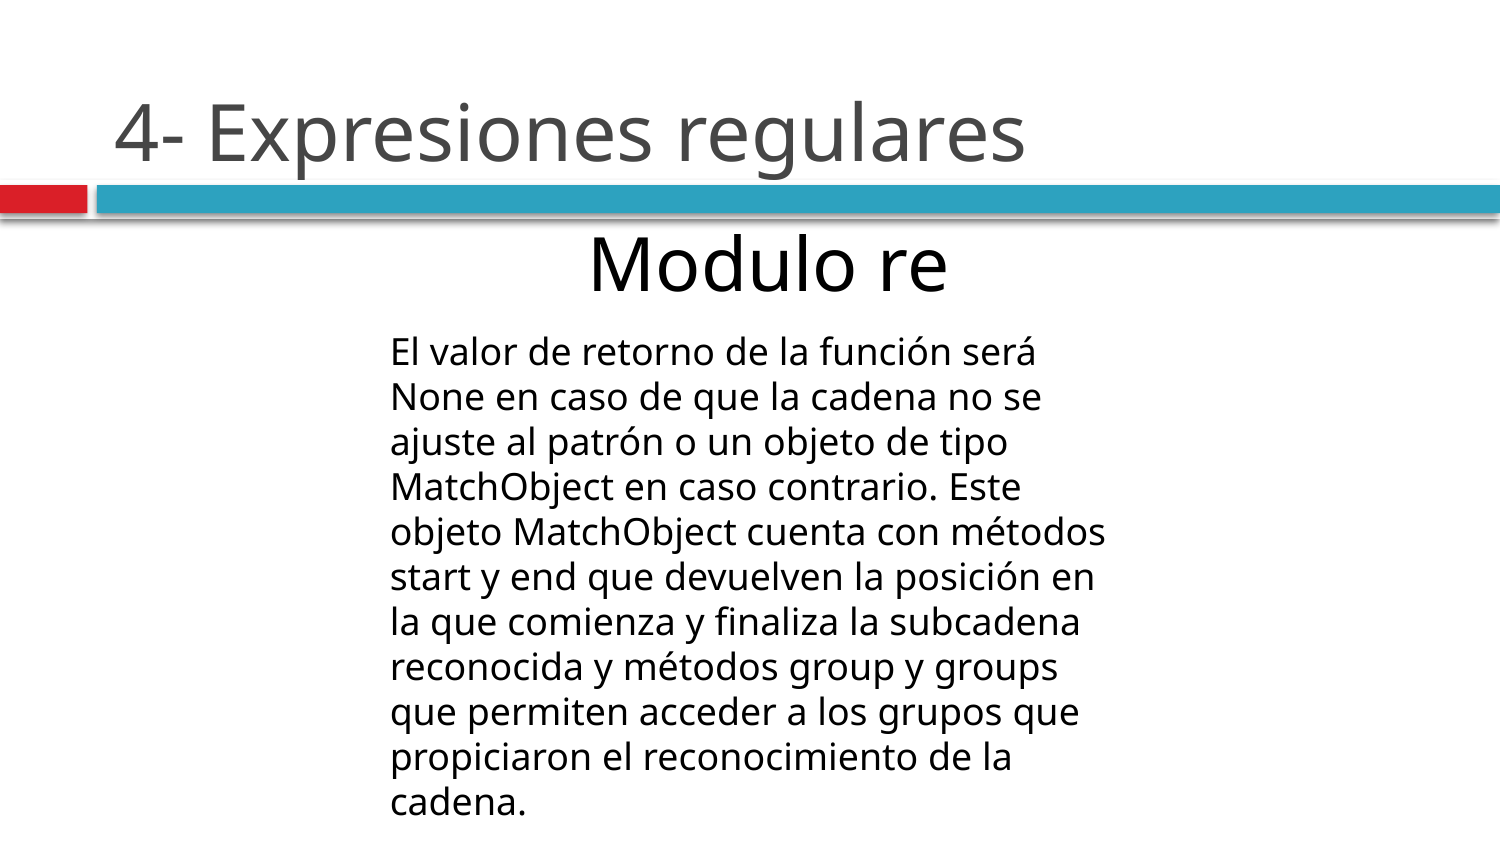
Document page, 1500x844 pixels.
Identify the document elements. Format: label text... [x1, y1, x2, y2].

text_box El valor de retorno de la función será None en caso de que la cadena no se ajuste al patrón o un objeto de tipo MatchObject en caso contrario. Este objeto MatchObject cuenta con métodos start y end que devuelven la posición en la que comienza y finaliza la subcadena reconocida y métodos group y groups que permiten acceder a los grupos que propiciaron el reconocimiento de la cadena. [374, 320, 1125, 830]
title 4- Expresiones regulares [99, 19, 1438, 185]
text_box Modulo re [572, 209, 965, 314]
